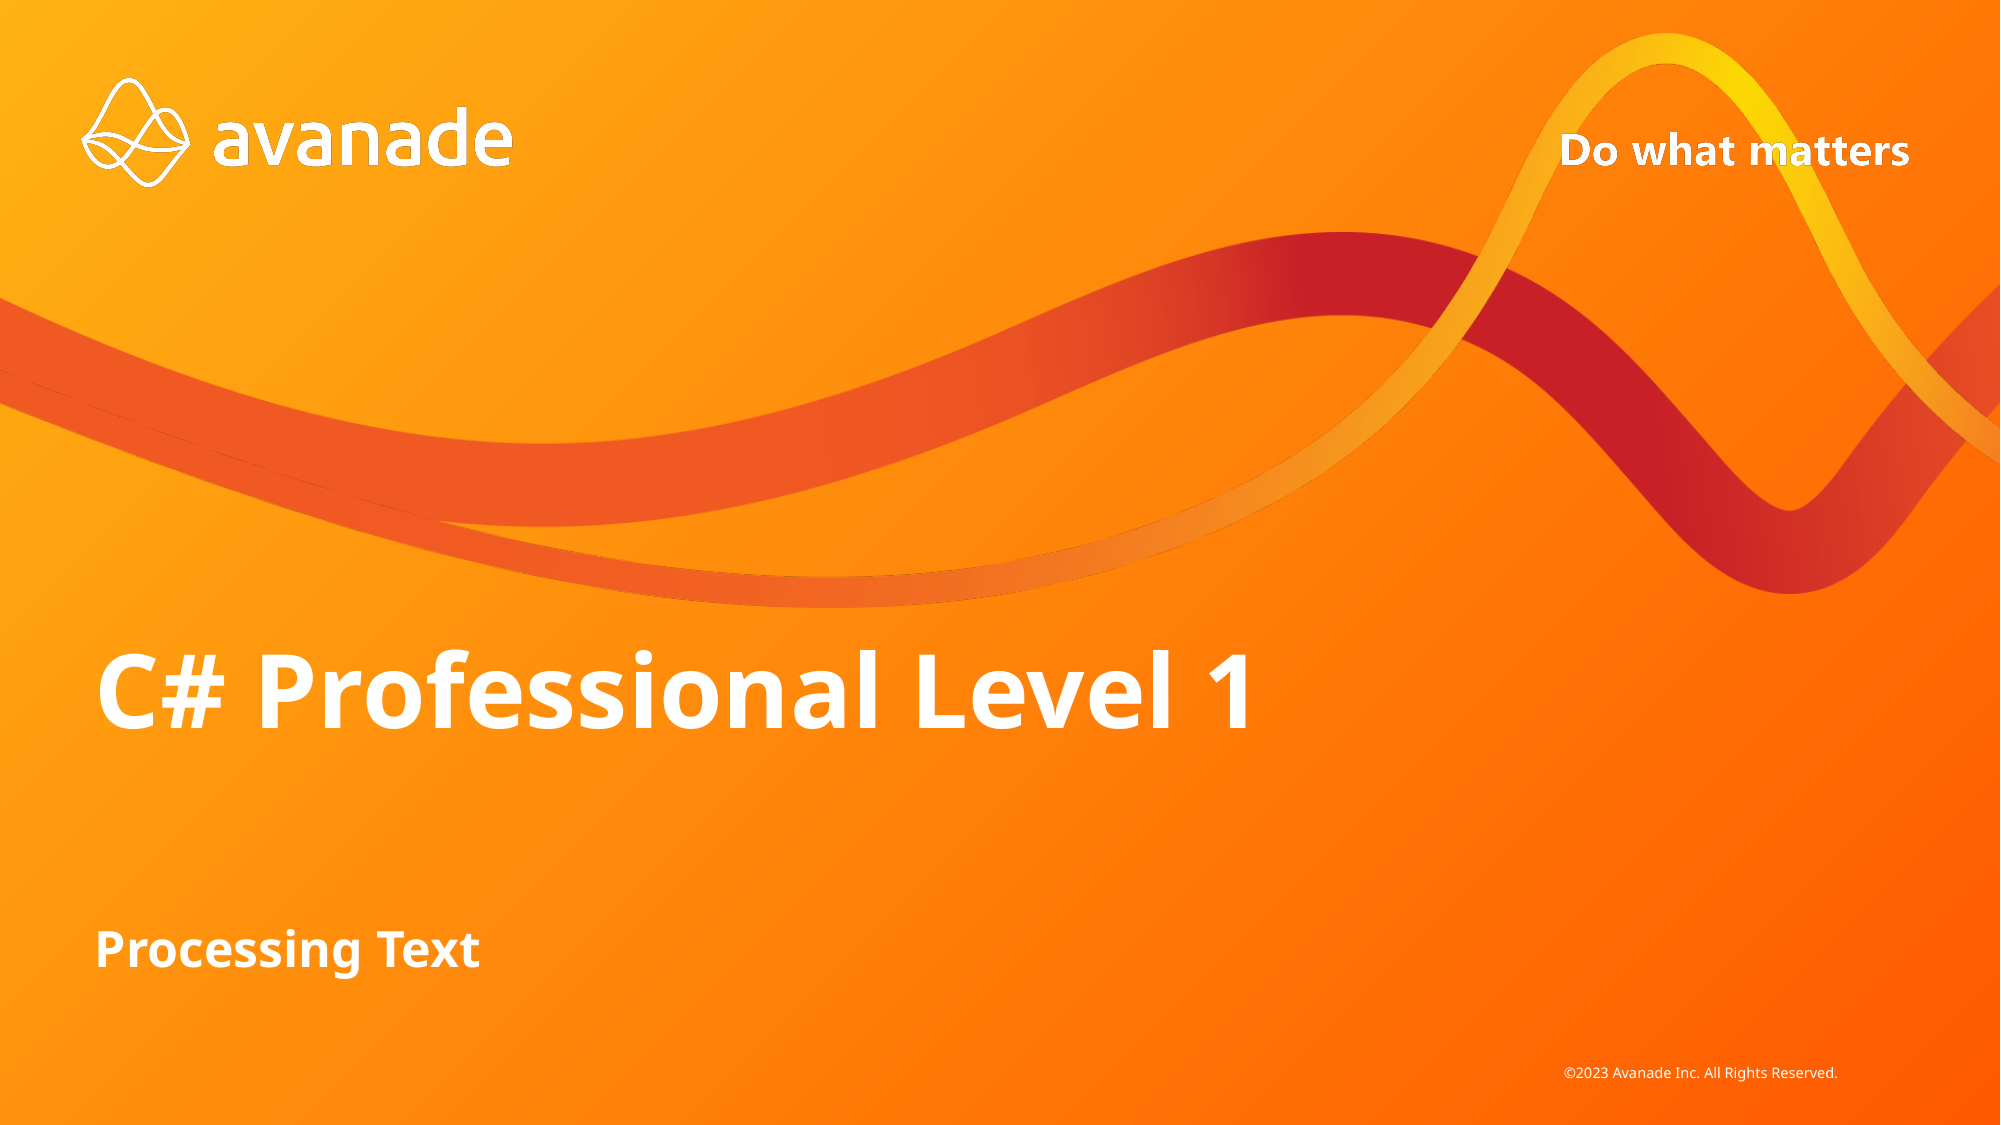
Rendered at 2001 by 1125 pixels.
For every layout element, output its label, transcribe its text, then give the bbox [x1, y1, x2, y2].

list Processing Text [79, 898, 1195, 989]
picture [0, 33, 2000, 608]
title C# Professional Level 1 [79, 634, 1293, 886]
